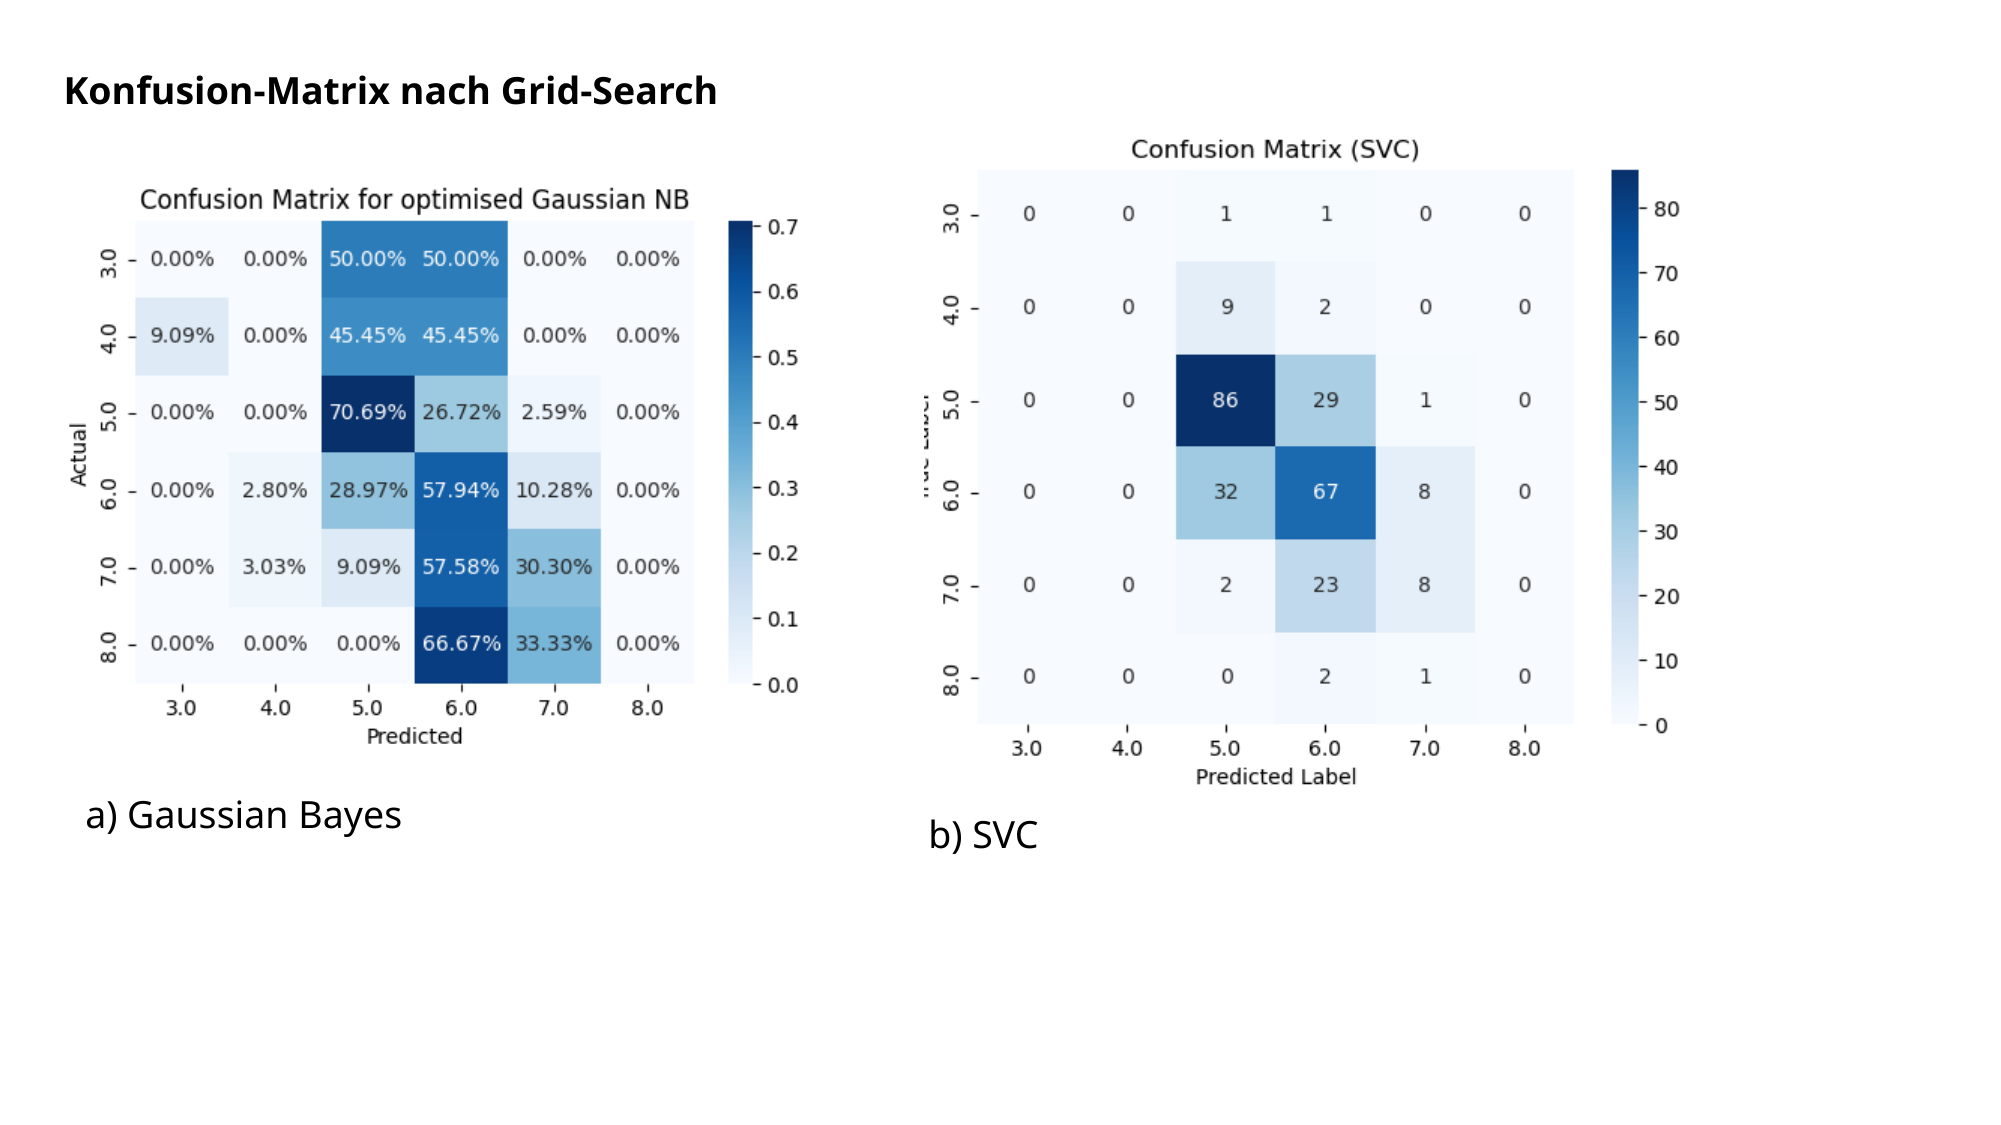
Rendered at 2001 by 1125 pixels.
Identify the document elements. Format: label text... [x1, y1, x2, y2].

text_box a) Gaussian Bayes [70, 783, 690, 844]
text_box b) SVC [913, 805, 1533, 864]
picture [23, 83, 1819, 805]
text_box Konfusion-Matrix nach Grid-Search [48, 59, 1779, 120]
